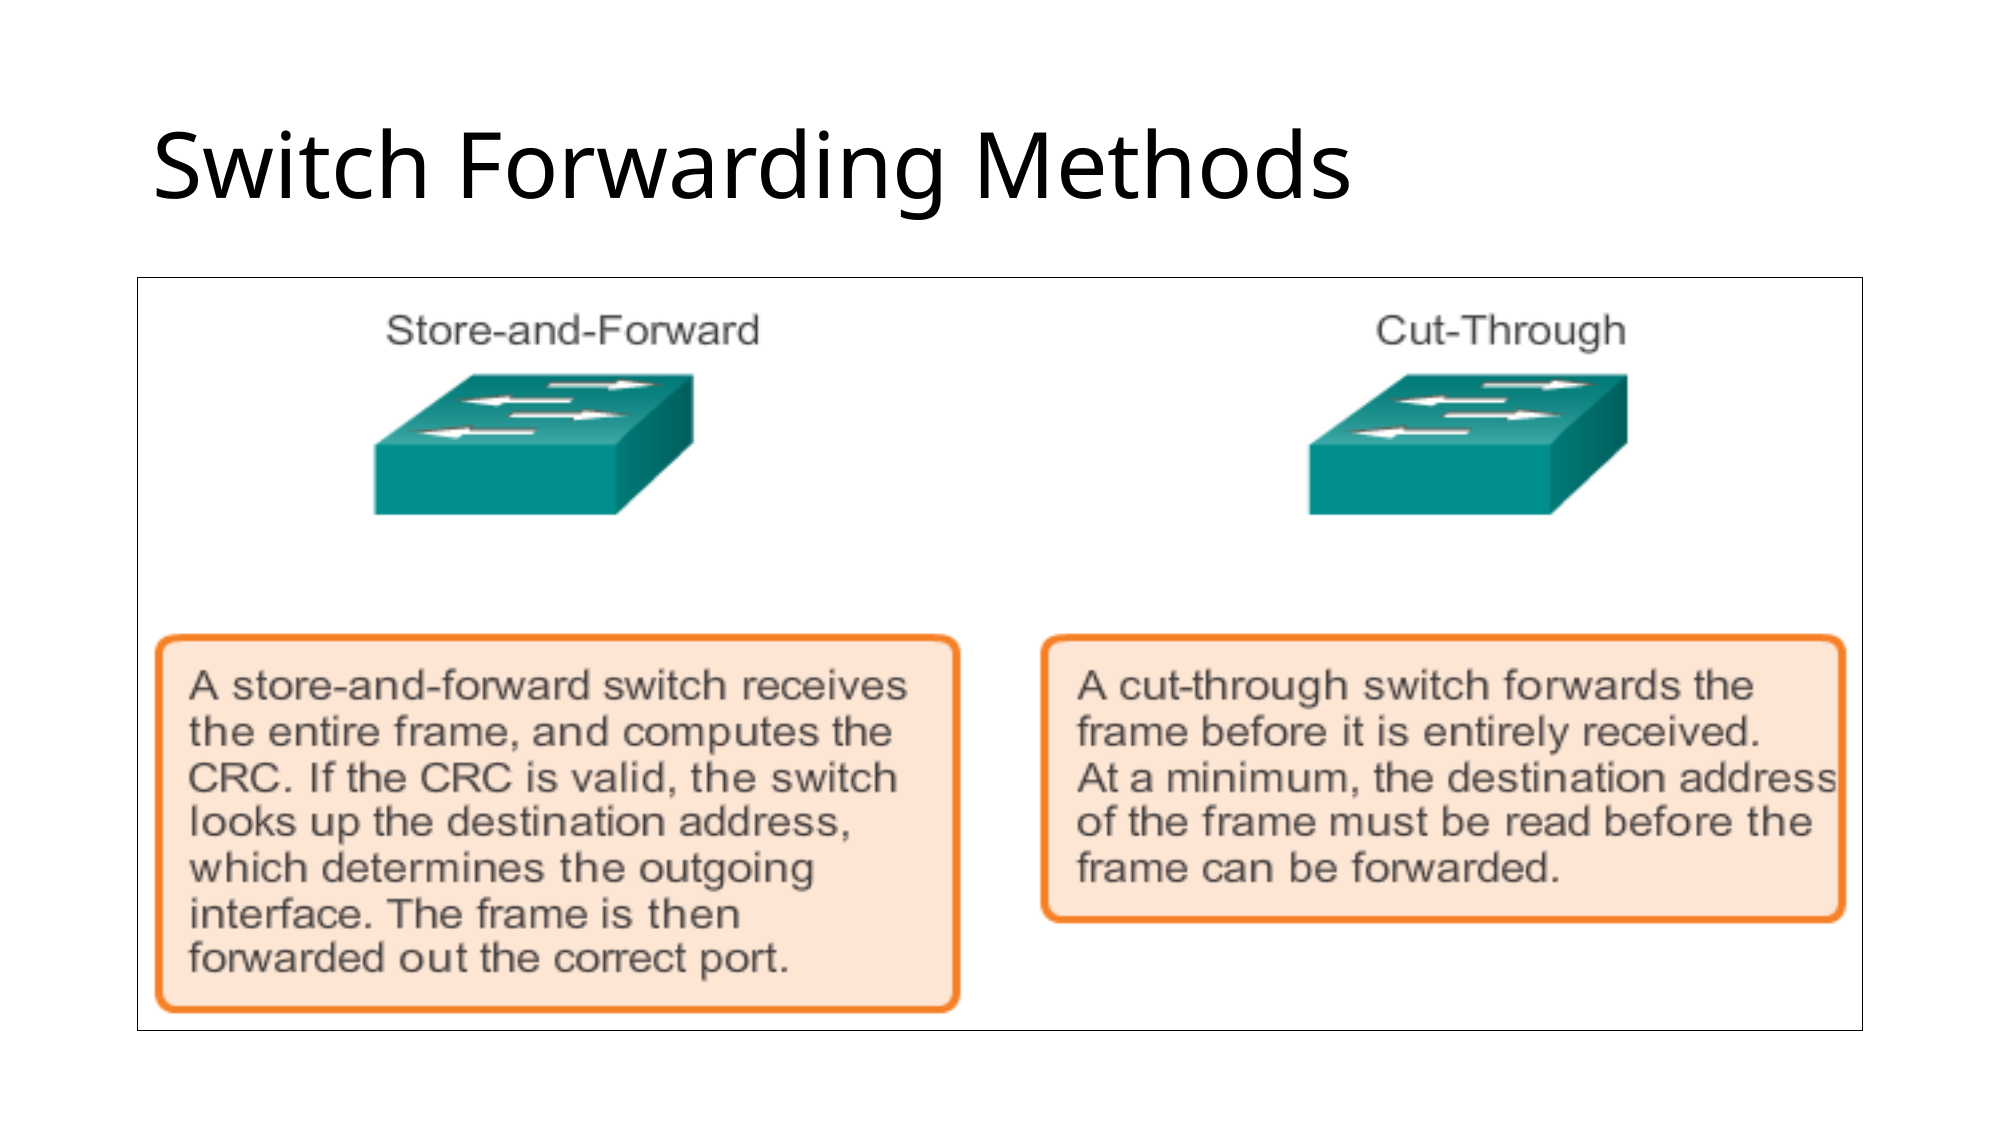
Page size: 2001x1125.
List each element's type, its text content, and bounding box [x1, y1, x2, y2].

title Switch Forwarding Methods [137, 59, 1863, 277]
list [137, 277, 1863, 1031]
